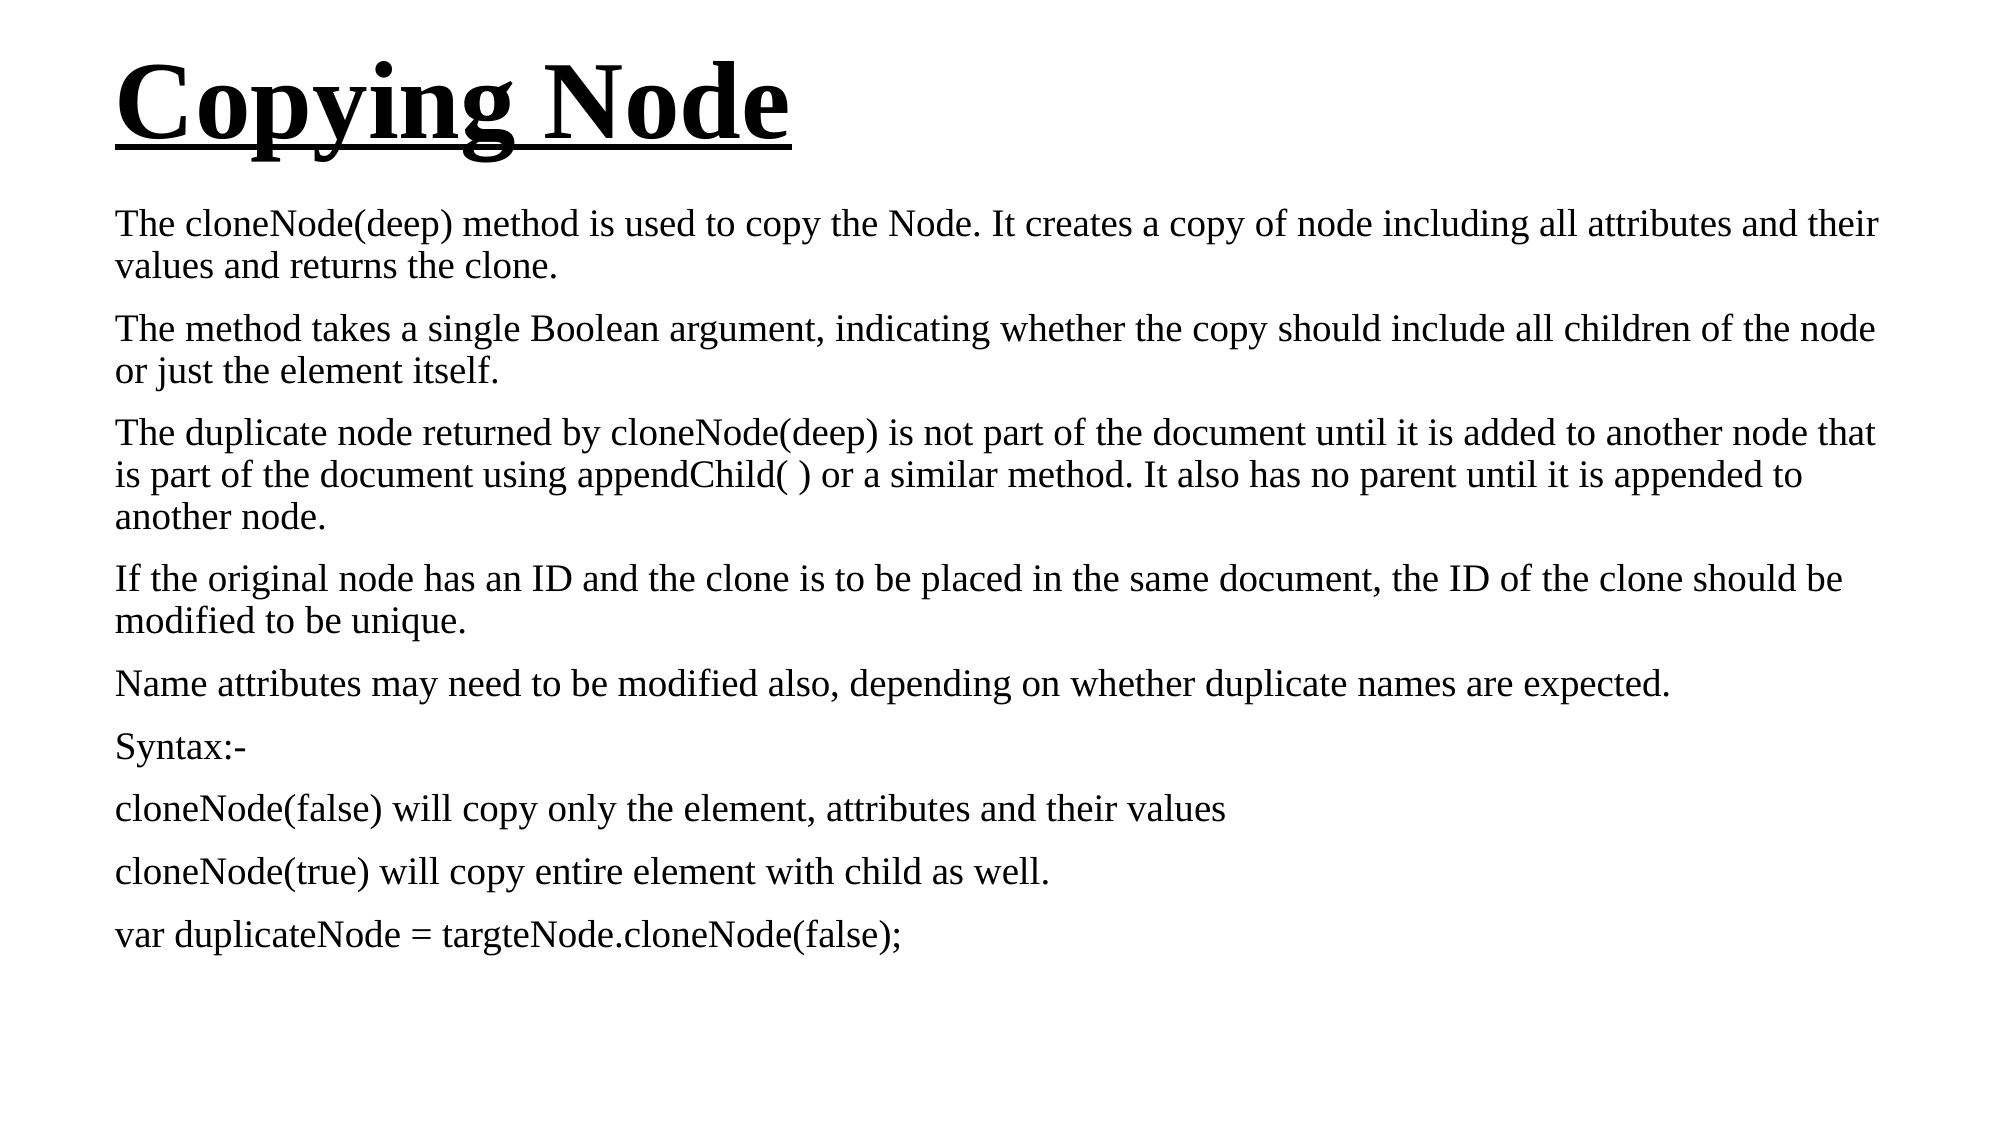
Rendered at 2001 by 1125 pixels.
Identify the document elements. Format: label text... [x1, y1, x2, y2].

title Copying Node [99, 8, 1900, 195]
list The cloneNode(deep) method is used to copy the Node. It creates a copy of node including all attributes and their values and returns the clone. The method takes a single Boolean argument, indicating whether the copy should include all children of the node or just the element itself. The duplicate node returned by cloneNode(deep) is not part of the document until it is added to another node that is part of the document using appendChild( ) or a similar method. It also has no parent until it is appended to another node. If the original node has an ID and the clone is to be placed in the same document, the ID of the clone should be modified to be unique. Name attributes may need to be modified also, depending on whether duplicate names are expected. Syntax:- cloneNode(false) will copy only the element, attributes and their values cloneNode(true) will copy entire element with child as well. var duplicateNode = targteNode.cloneNode(false); [99, 195, 1900, 1030]
